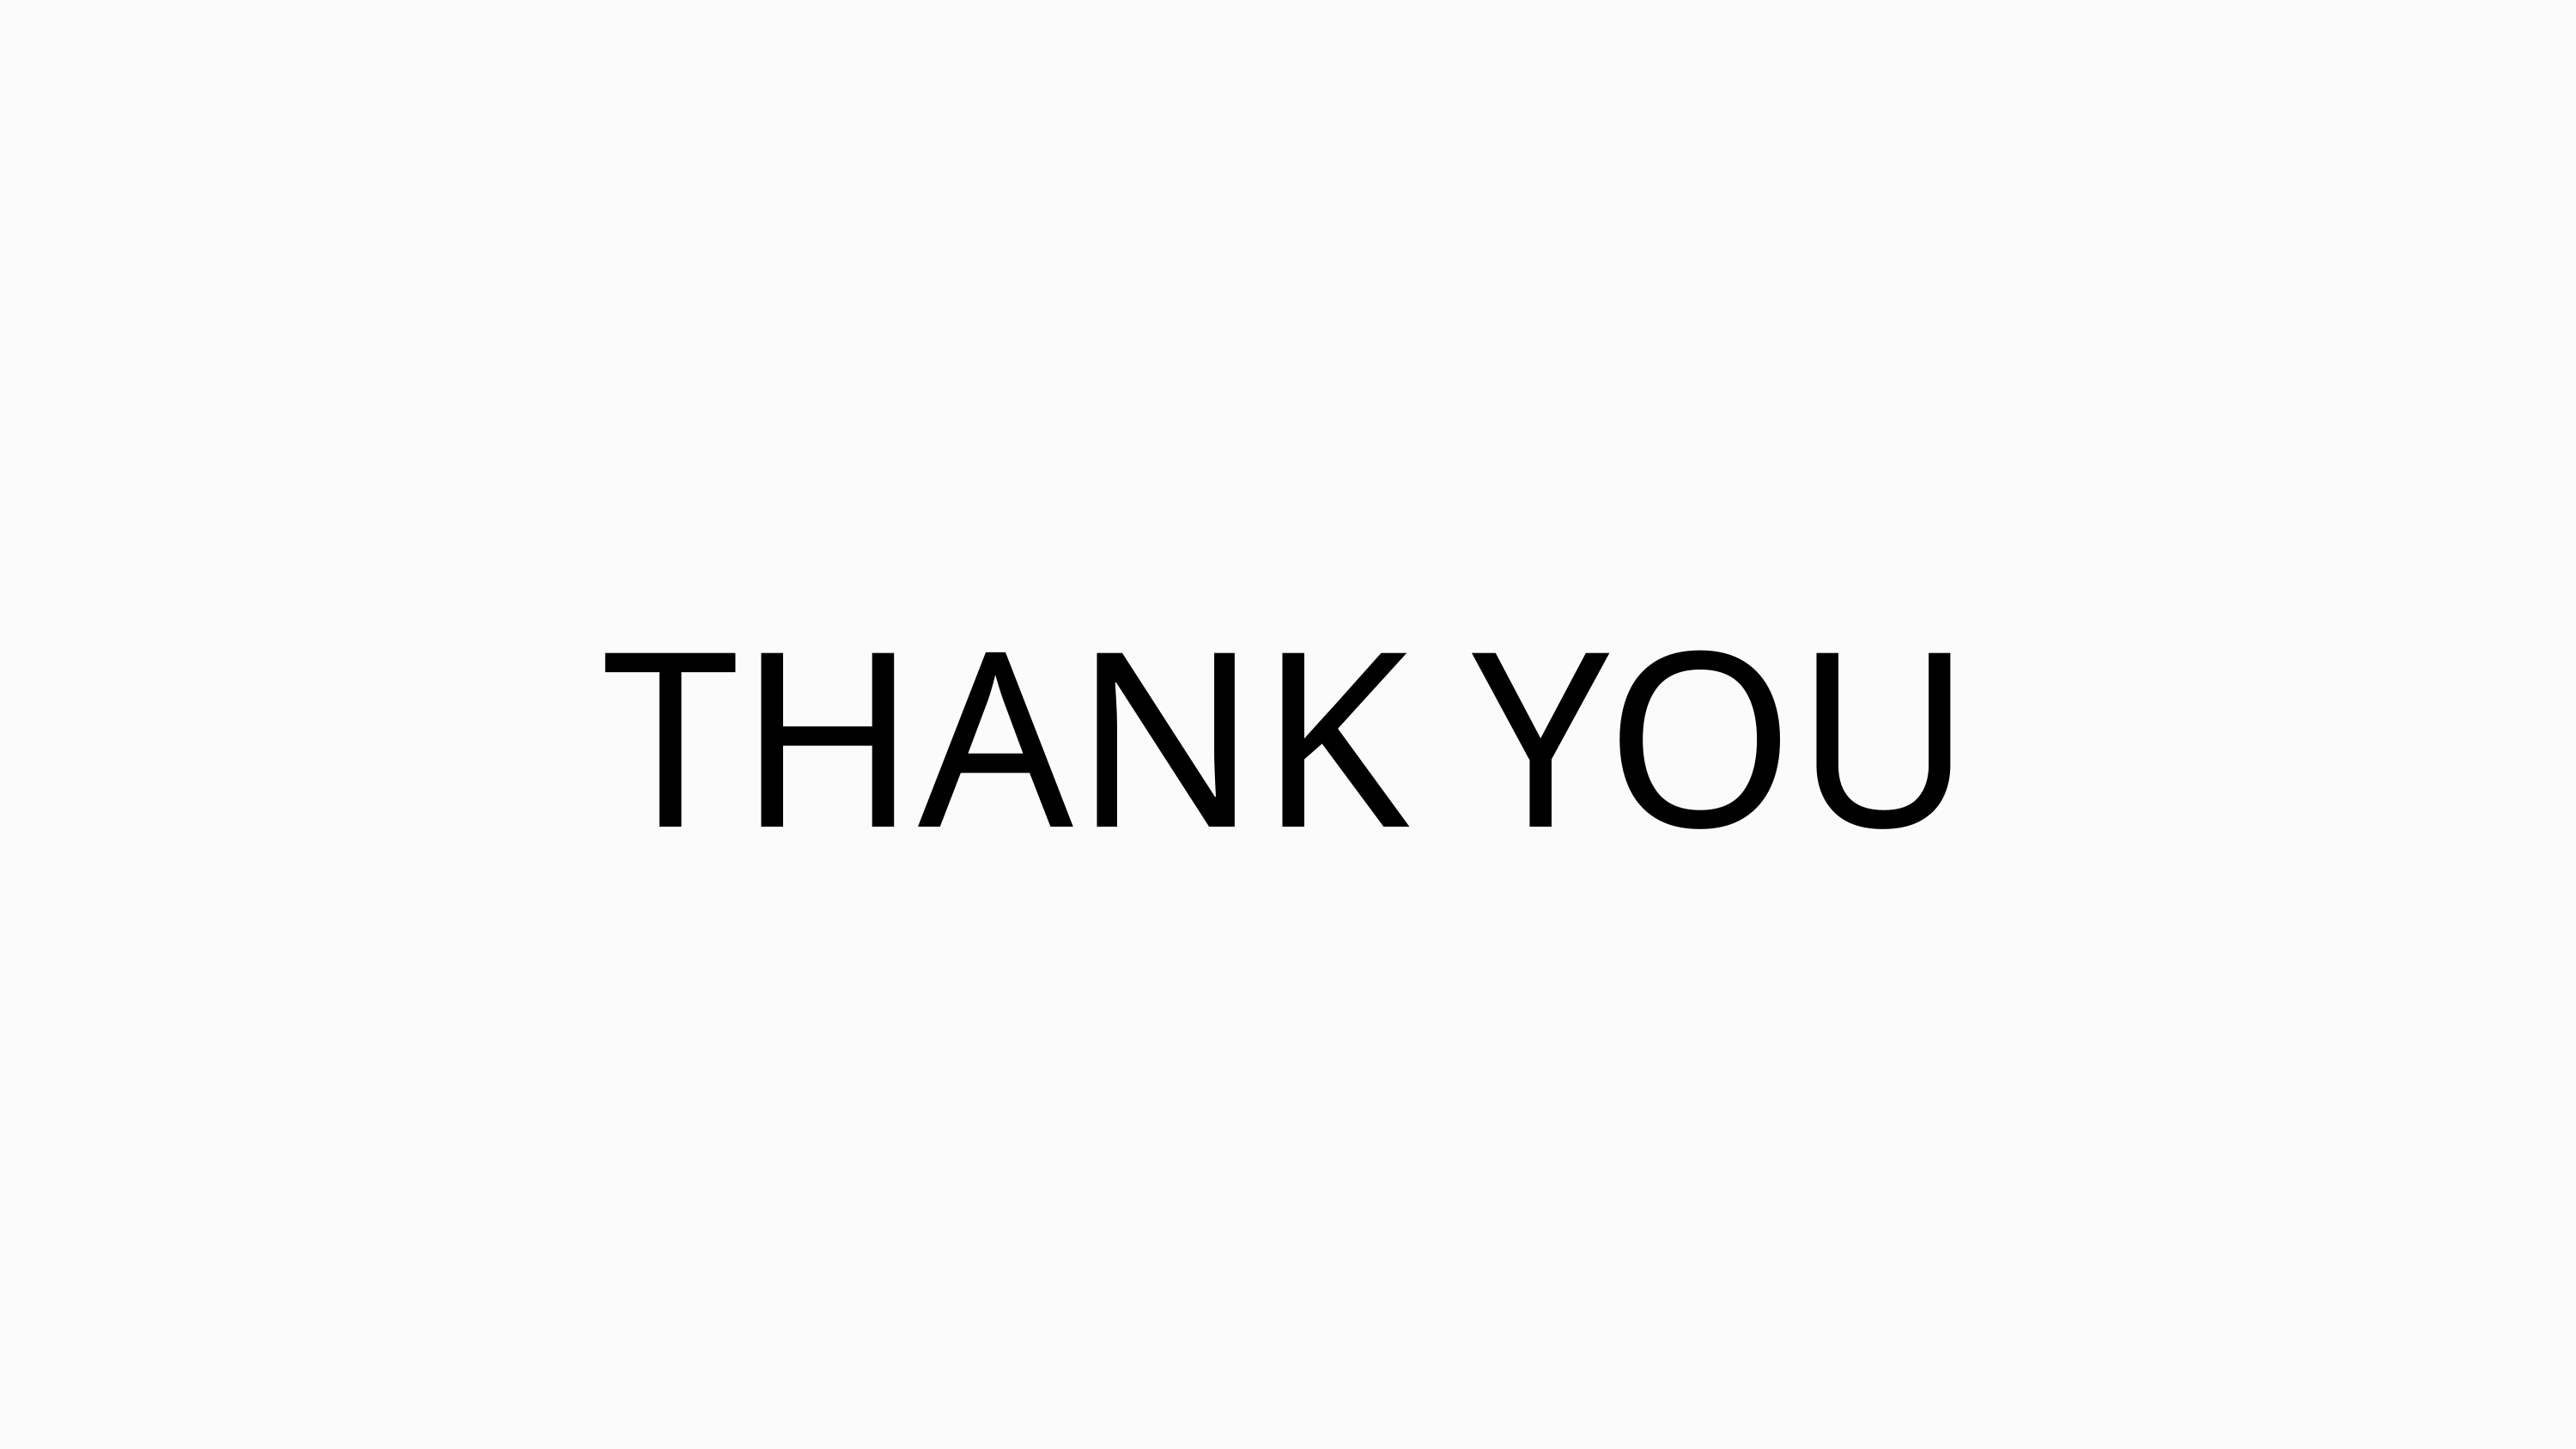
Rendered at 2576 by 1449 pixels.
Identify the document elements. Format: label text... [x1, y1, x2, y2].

text_box ﻿THANK YOU [383, 566, 2192, 876]
